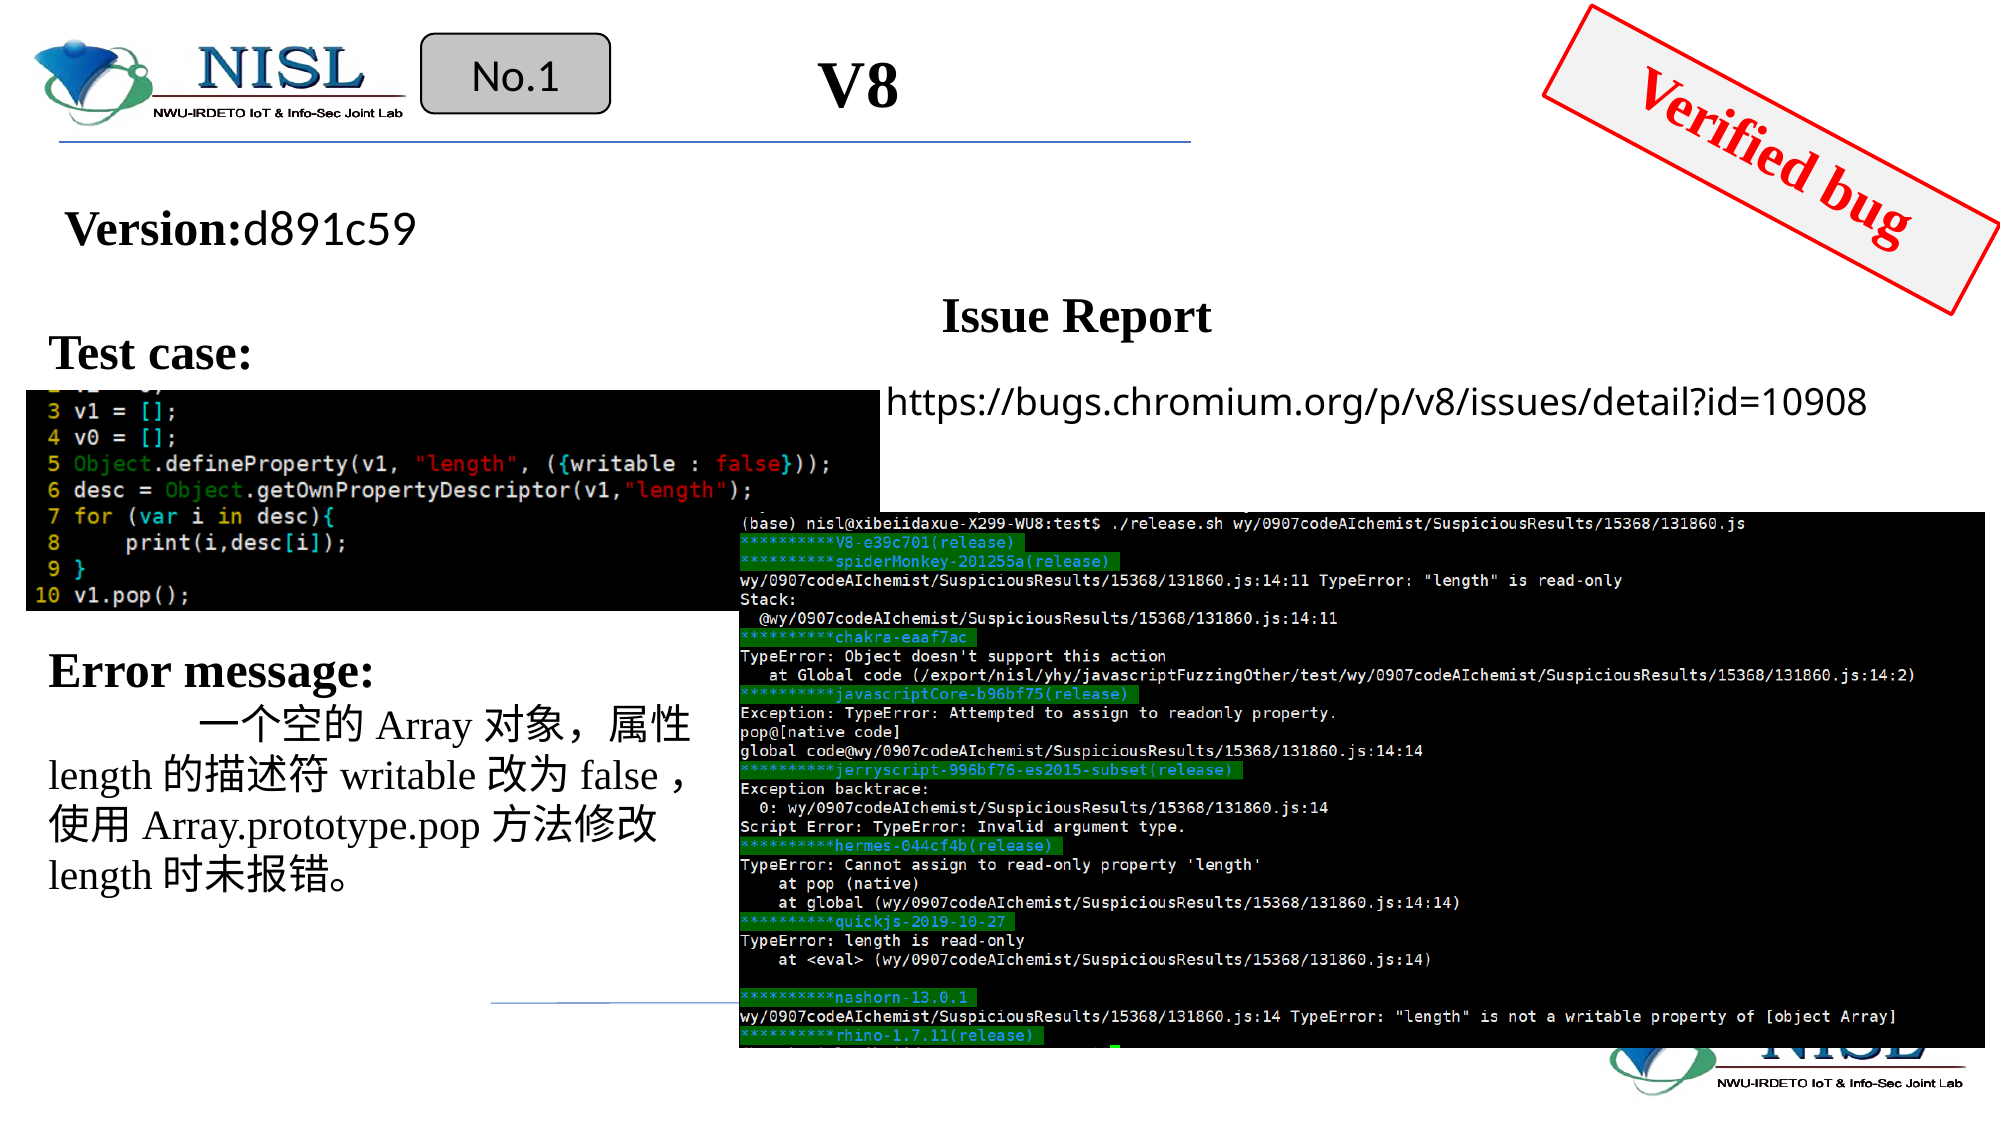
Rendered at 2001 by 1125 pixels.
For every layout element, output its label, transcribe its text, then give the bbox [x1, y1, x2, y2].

text_box Issue Report [926, 275, 1228, 351]
text_box No.1 [421, 33, 611, 114]
picture [26, 390, 1985, 1108]
text_box V8 [513, 33, 1204, 129]
text_box Version:d891c59 [49, 188, 1283, 263]
text_box Error message: 一个空的Array对象，属性length的描述符writable改为false，使用Array.prototype.pop方法修改length时未报错。 [33, 630, 739, 905]
picture [26, 29, 407, 139]
text_box Test case: [33, 311, 1267, 387]
text_box Verified bug [1543, 5, 2000, 315]
text_box https://bugs.chromium.org/p/v8/issues/detail?id=10908 [870, 371, 1884, 431]
